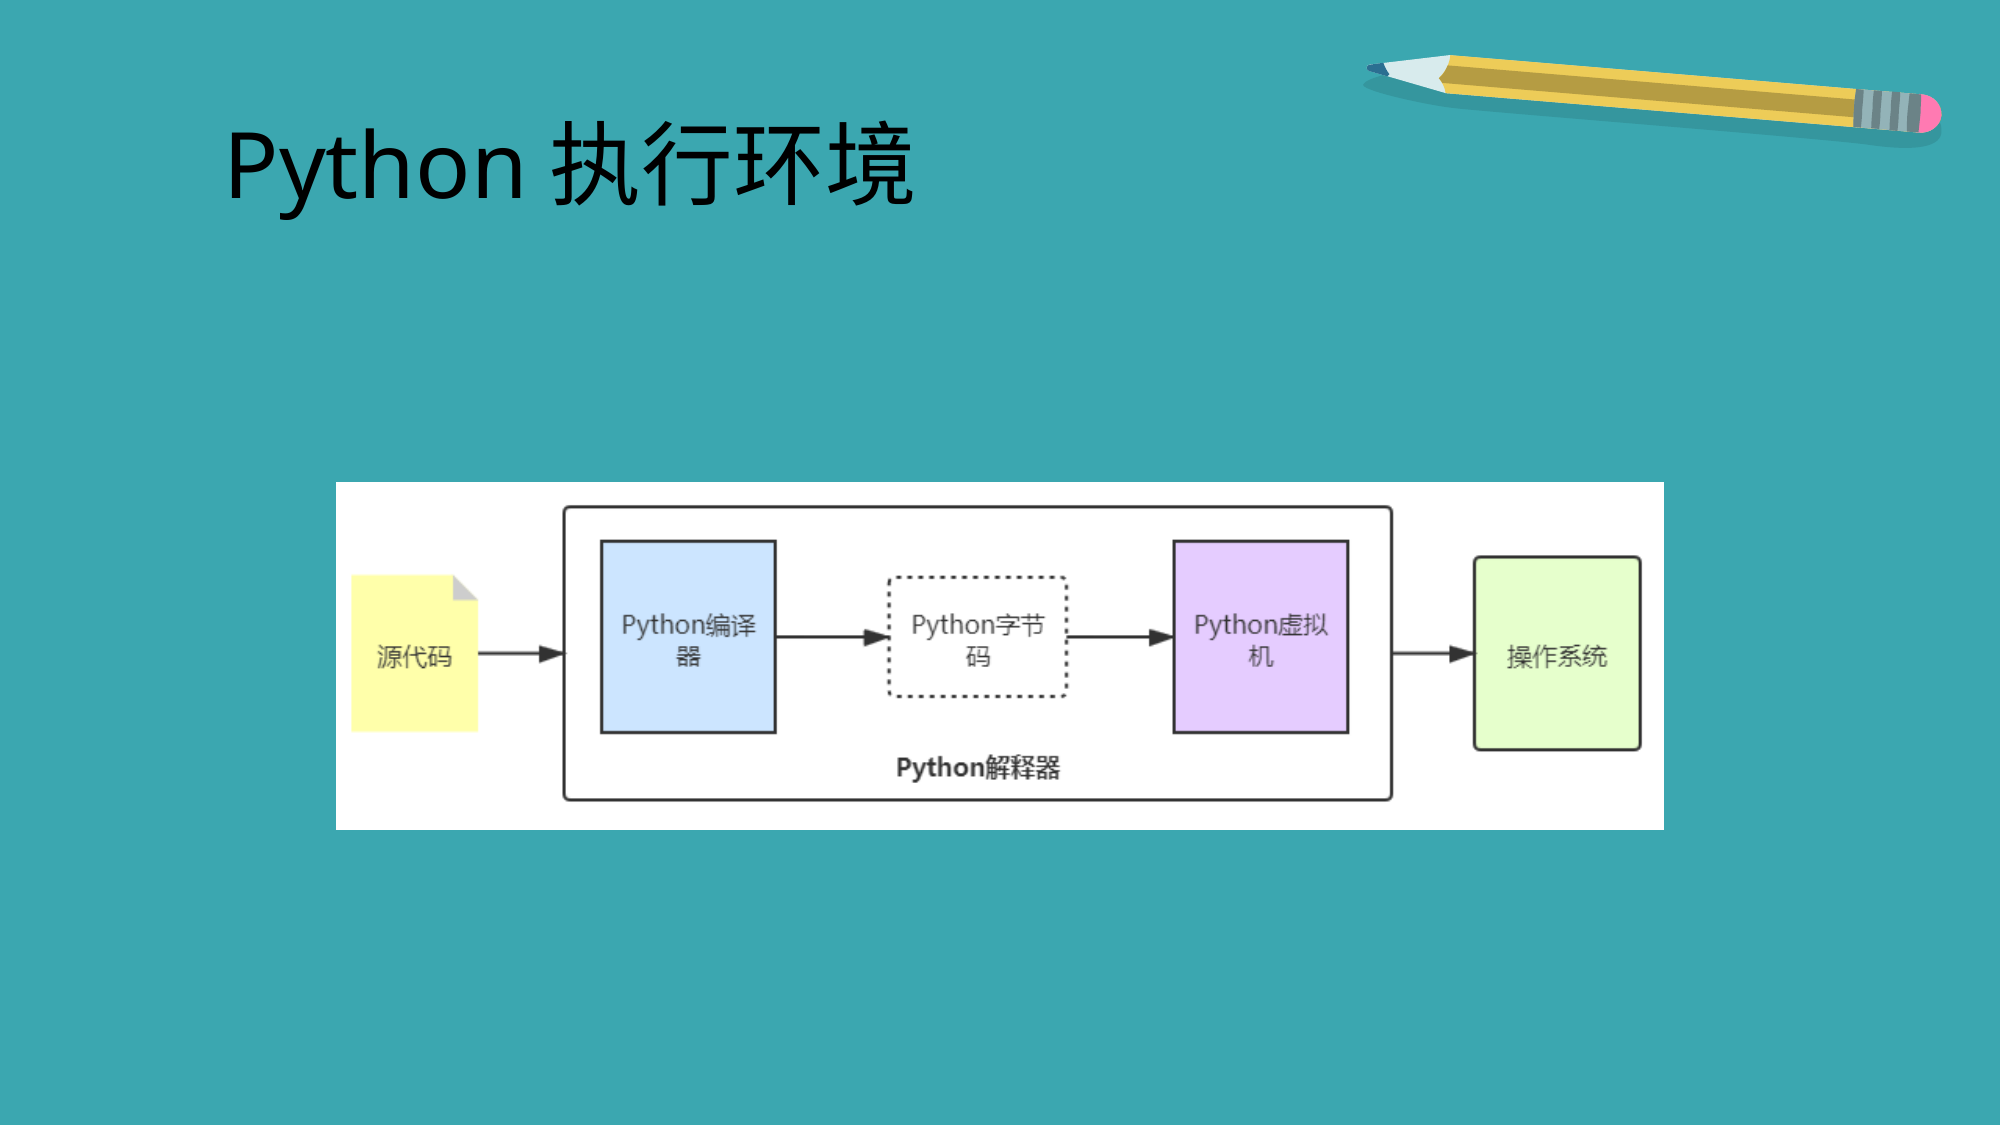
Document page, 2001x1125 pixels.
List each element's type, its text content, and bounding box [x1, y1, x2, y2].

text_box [1359, 55, 1943, 152]
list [336, 482, 1664, 830]
title Python执行环境 [137, 59, 1863, 278]
